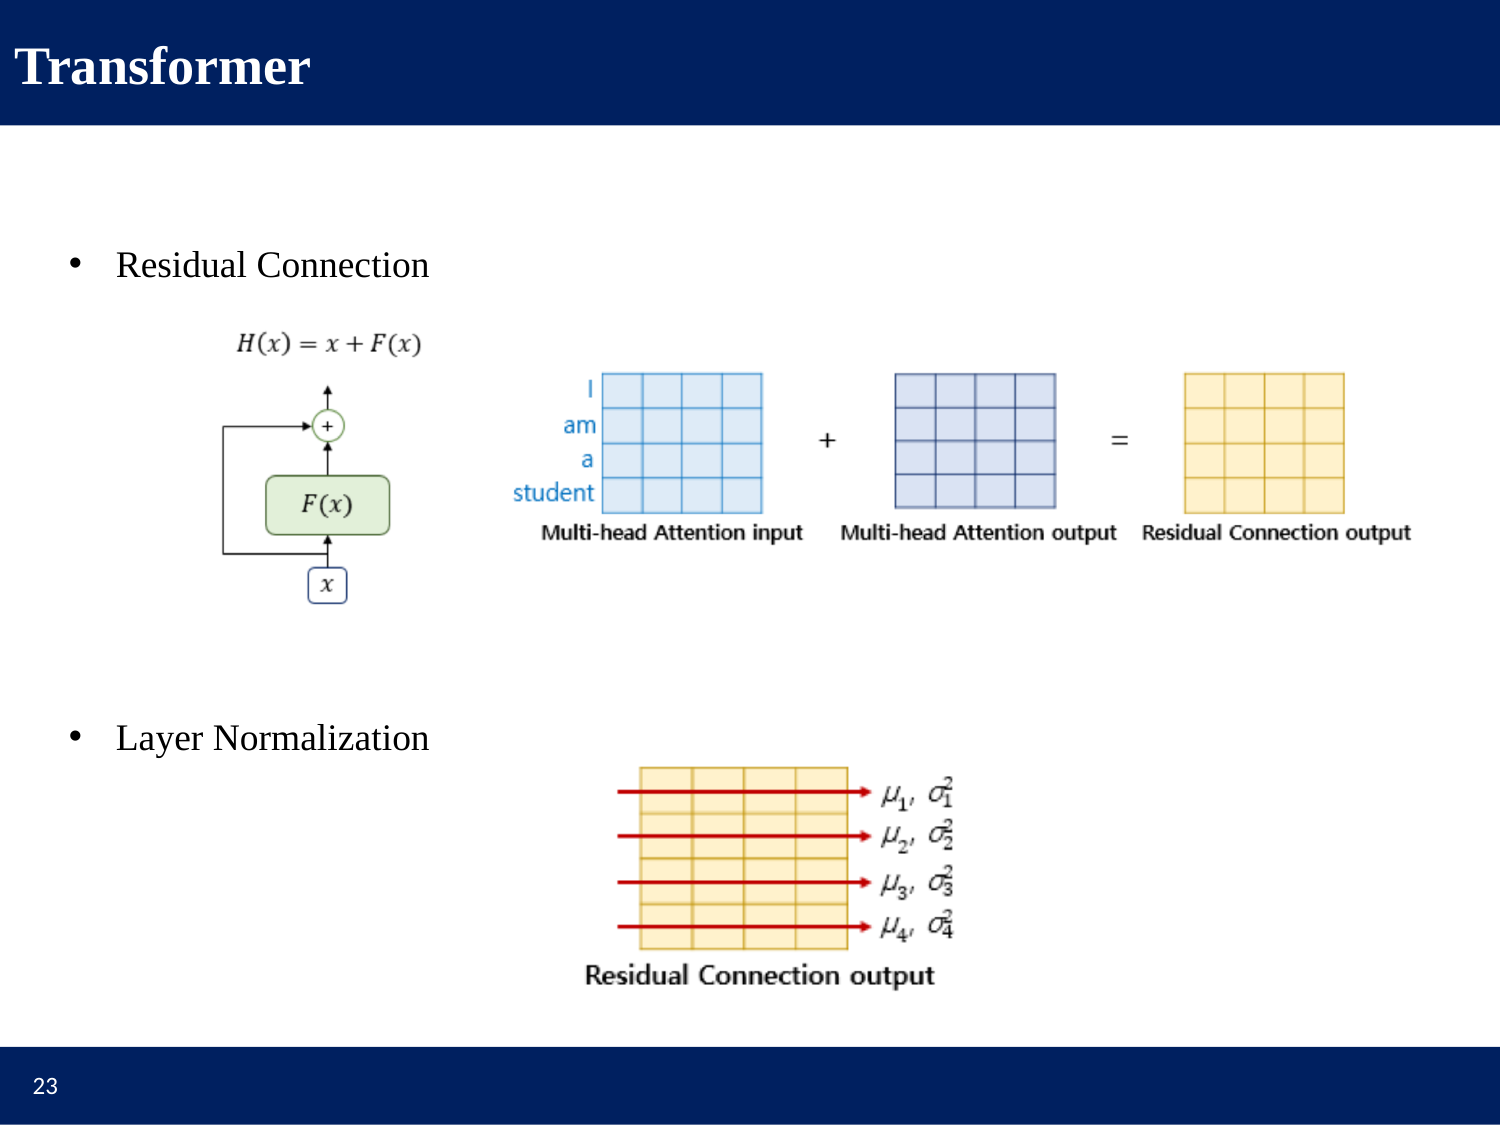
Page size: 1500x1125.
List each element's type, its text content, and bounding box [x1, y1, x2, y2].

slide_number 23 [17, 1054, 136, 1115]
text_box Residual Connection Layer Normalization [54, 210, 1472, 765]
text_box [0, 1046, 1500, 1125]
picture [204, 321, 433, 618]
picture [502, 357, 1434, 559]
text_box Transformer [0, 0, 1500, 126]
picture [563, 746, 988, 998]
